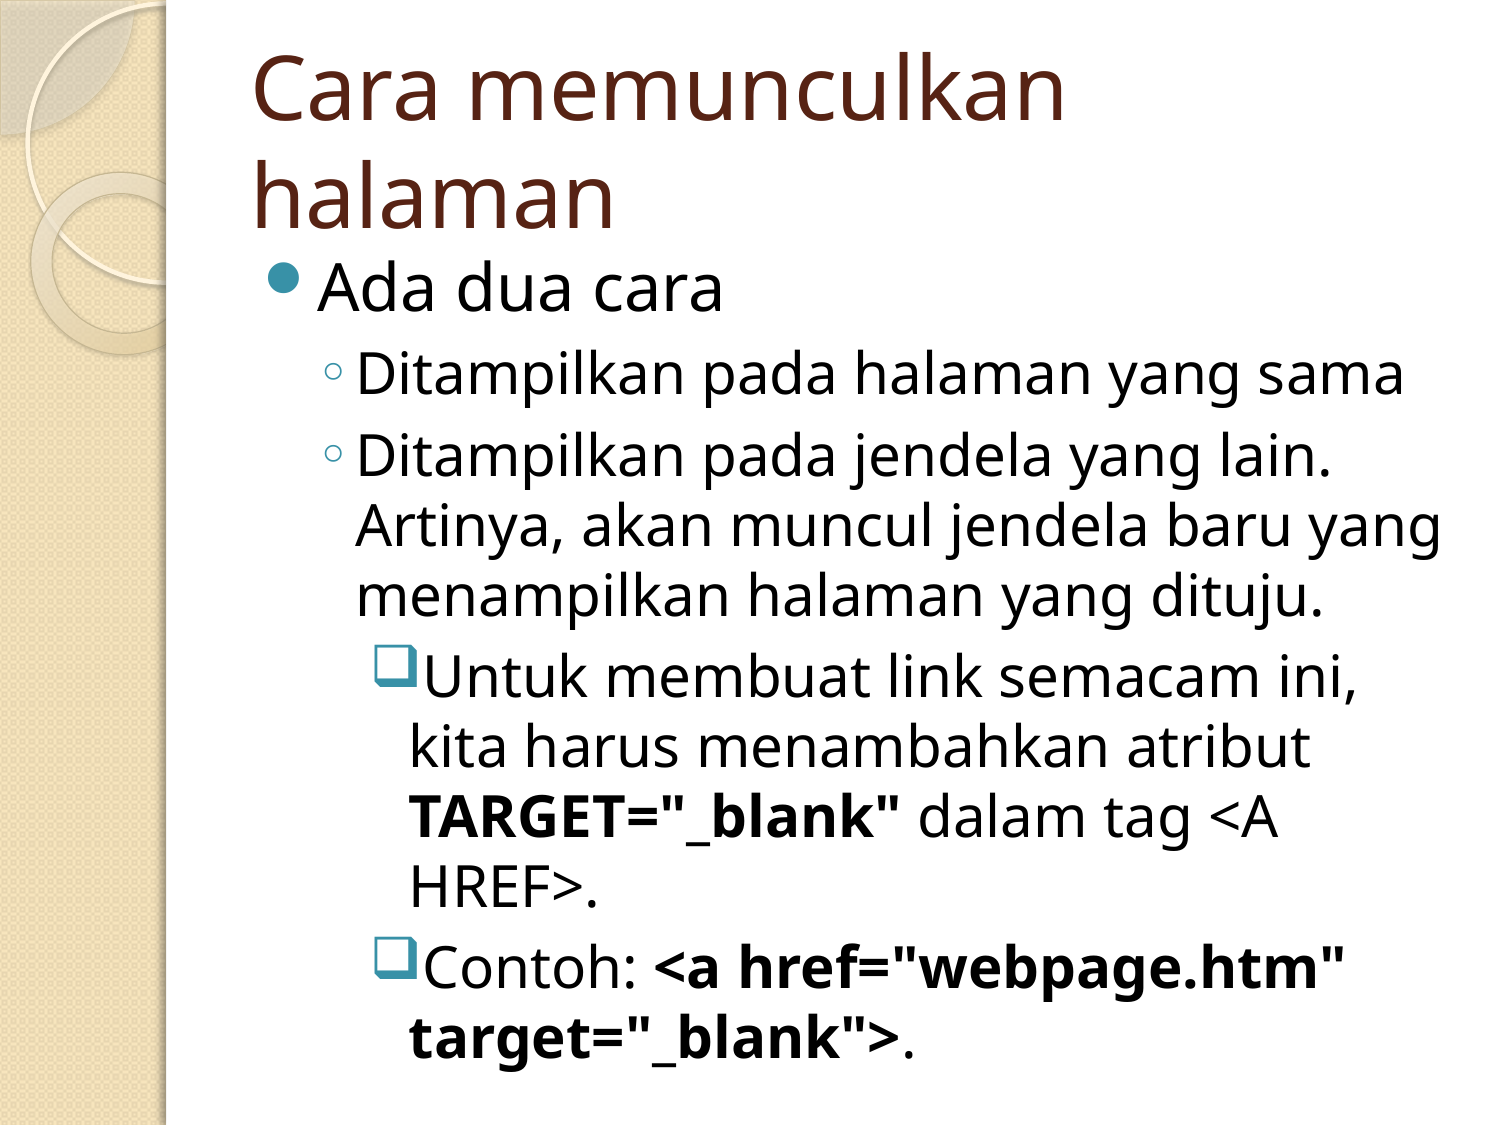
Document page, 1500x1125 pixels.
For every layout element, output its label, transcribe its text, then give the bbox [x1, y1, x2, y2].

title Cara memunculkan halaman [235, 45, 1466, 233]
list Ada dua cara Ditampilkan pada halaman yang sama Ditampilkan pada jendela yang lain. Artinya, akan muncul jendela baru yang menampilkan halaman yang dituju. Untuk membuat link semacam ini, kita harus menambahkan atribut TARGET="_blank" dalam tag <A HREF>. Contoh: <a href="webpage.htm" target="_blank">. [235, 237, 1466, 1025]
